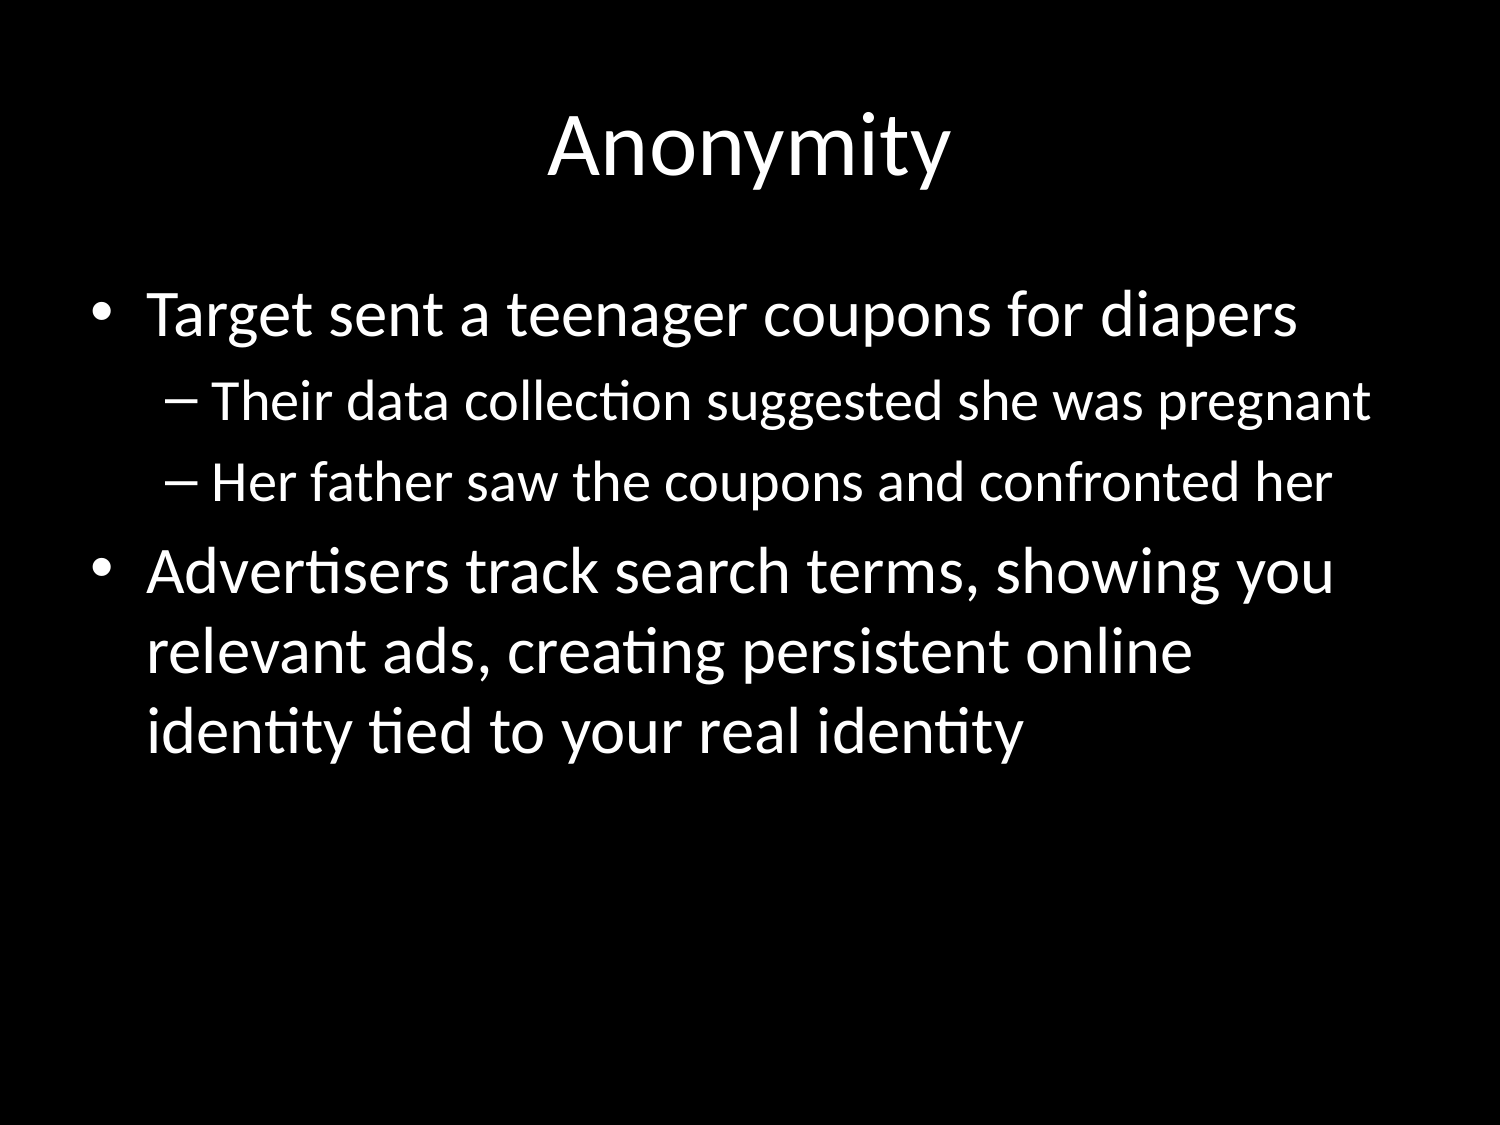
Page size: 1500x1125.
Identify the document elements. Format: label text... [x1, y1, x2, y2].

list Target sent a teenager coupons for diapers Their data collection suggested she was pregnant Her father saw the coupons and confronted her Advertisers track search terms, showing you relevant ads, creating persistent online identity tied to your real identity [75, 262, 1425, 1005]
title Anonymity [75, 45, 1425, 233]
